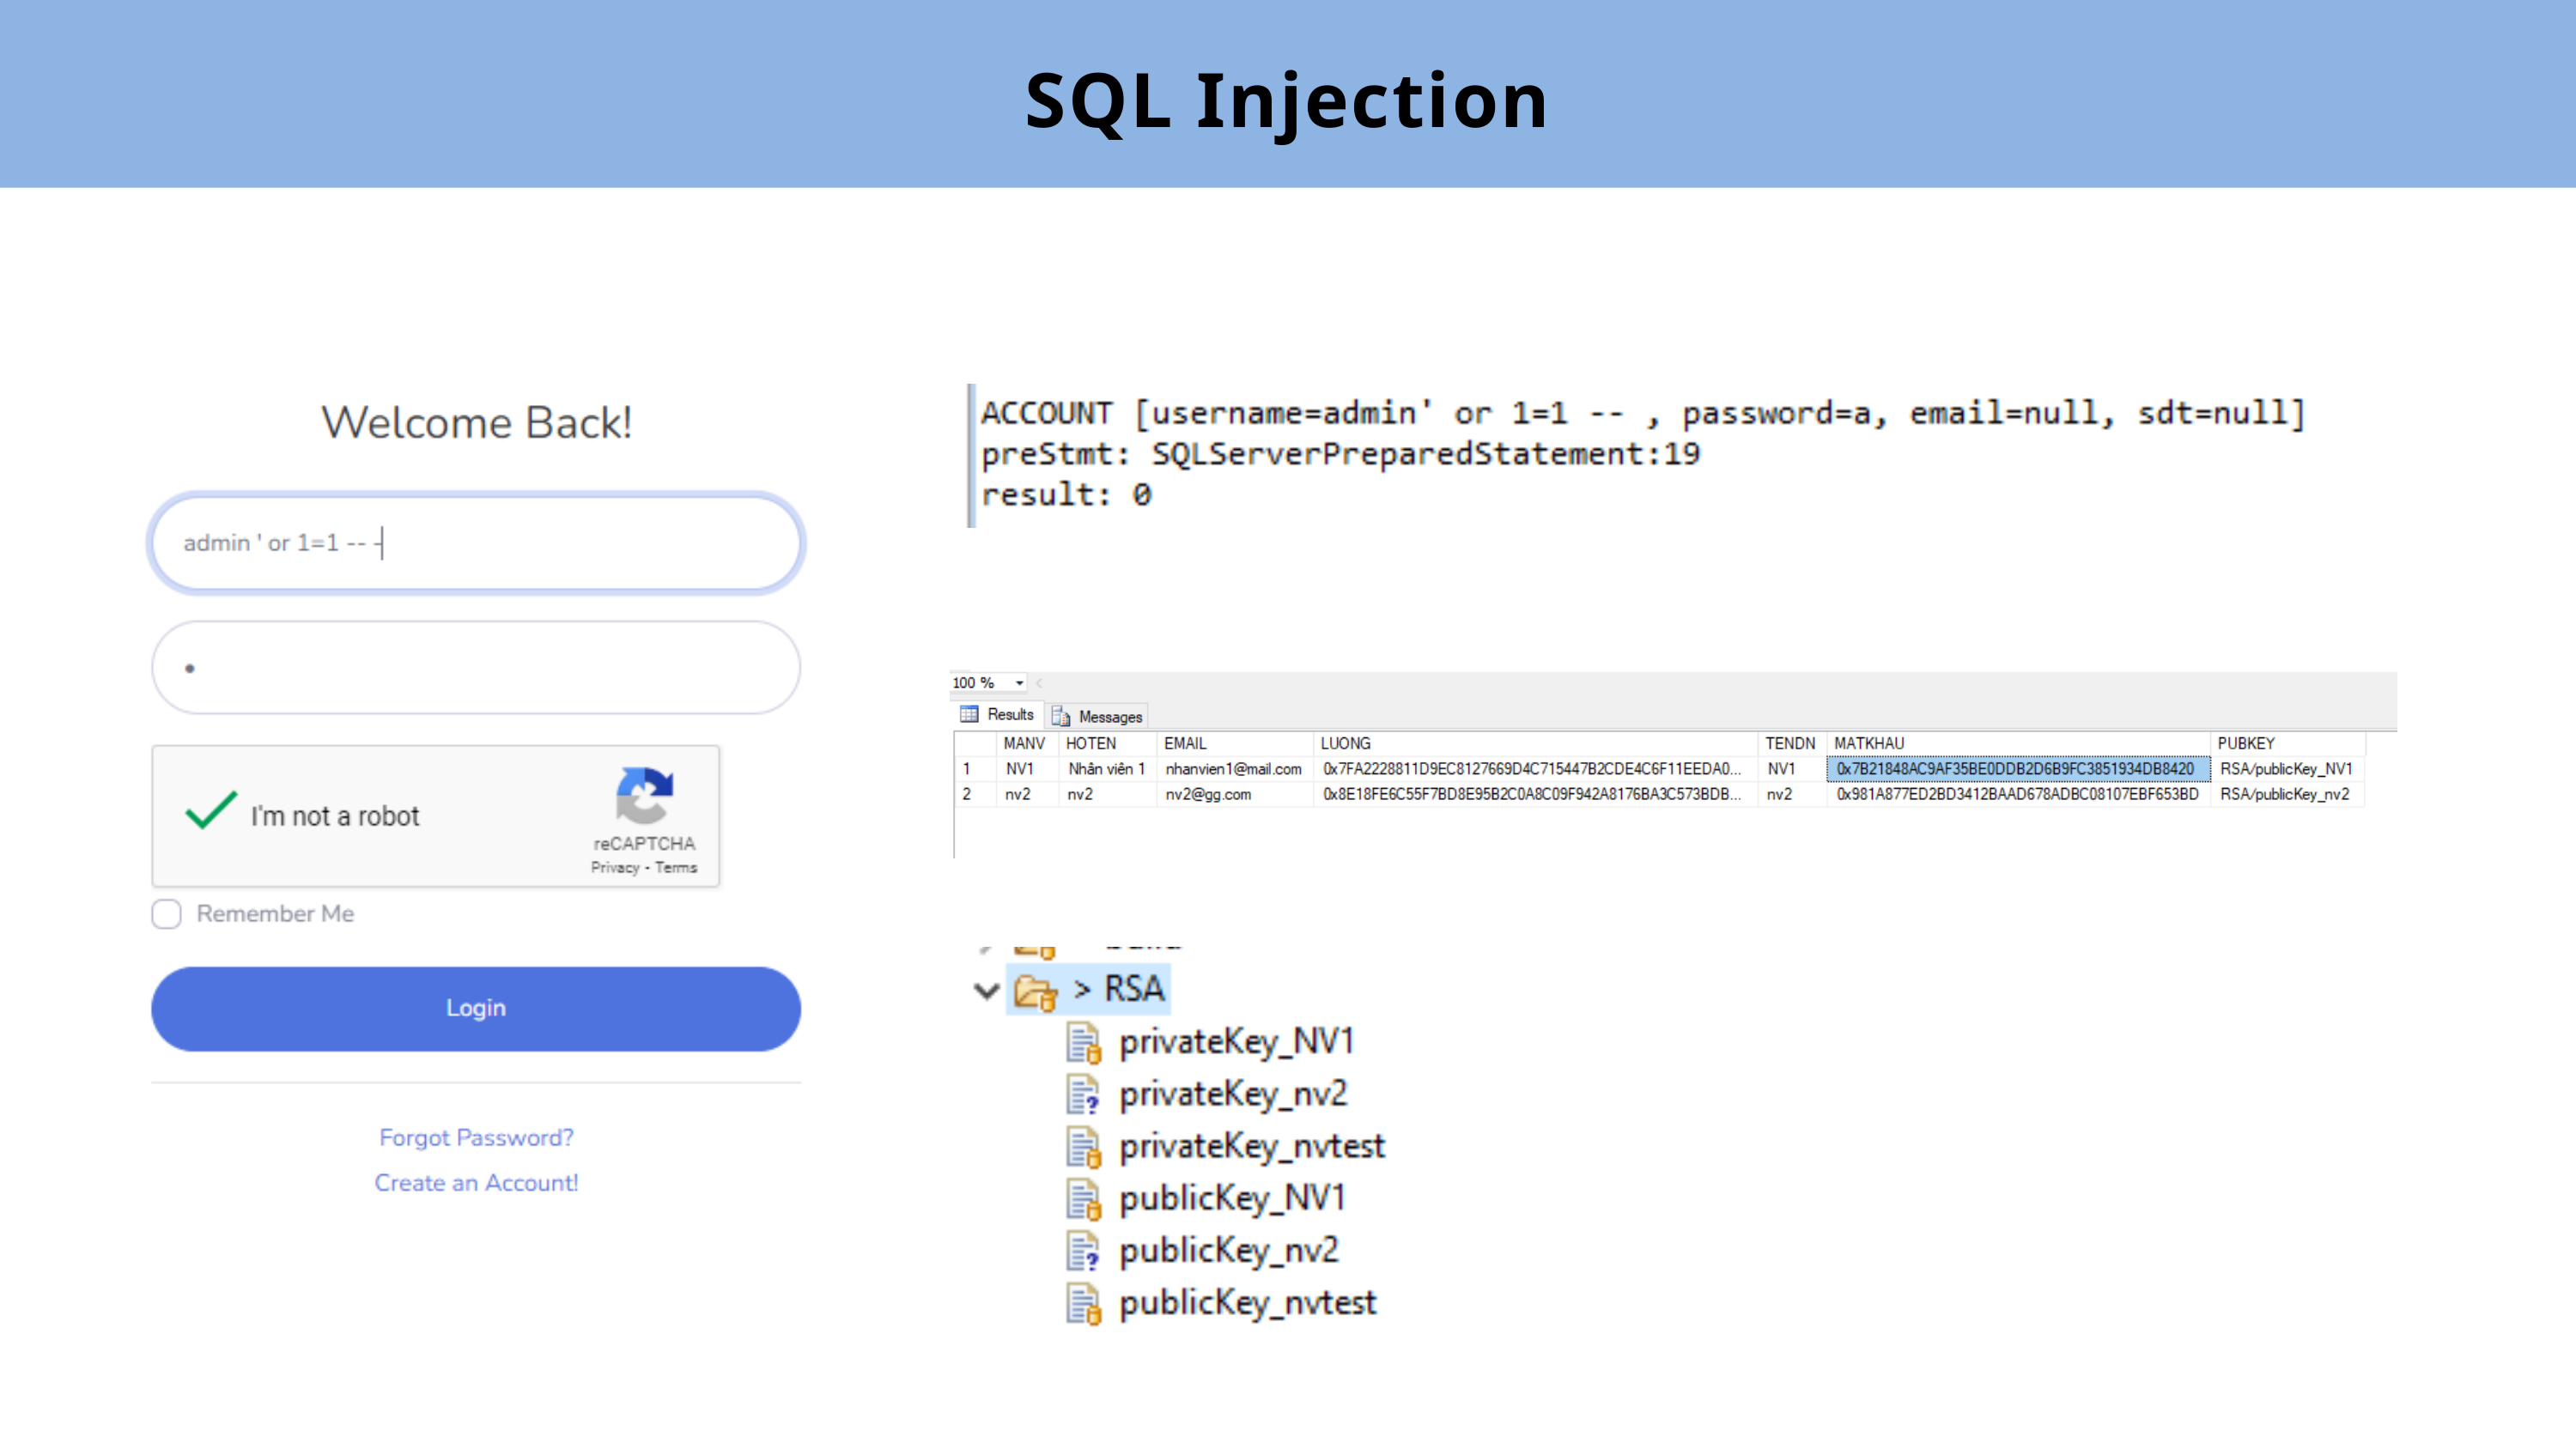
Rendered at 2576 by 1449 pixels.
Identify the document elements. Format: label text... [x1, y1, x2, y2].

picture [950, 670, 2397, 858]
picture [965, 384, 2352, 528]
picture [939, 946, 1637, 1338]
picture [75, 384, 874, 1218]
text_box [0, 0, 2576, 188]
text_box SQL Injection [458, 60, 2118, 143]
